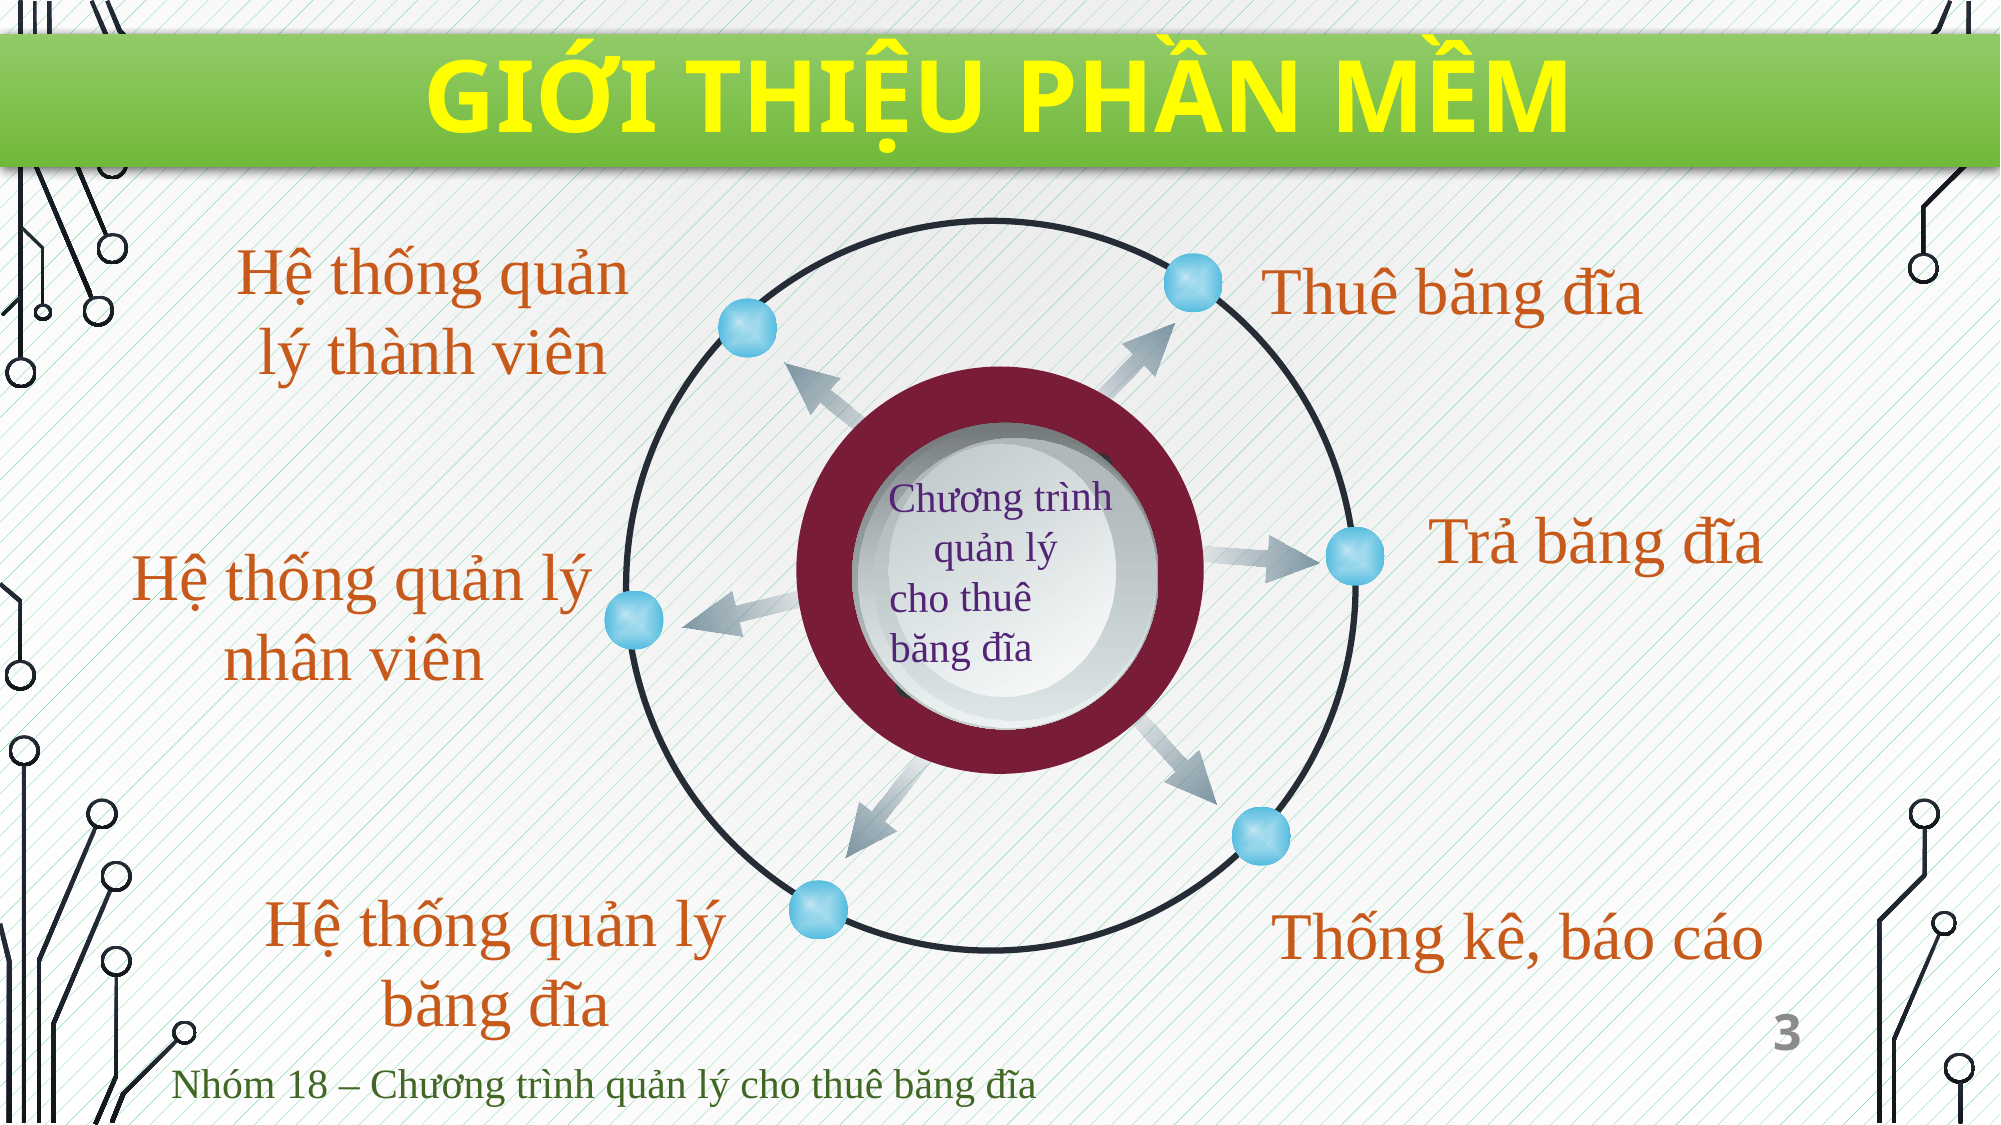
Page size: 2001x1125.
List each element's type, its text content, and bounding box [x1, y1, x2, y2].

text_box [788, 880, 849, 940]
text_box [846, 422, 1164, 731]
text_box Hệ thống quản lý thành viên [197, 220, 669, 396]
text_box [796, 436, 846, 704]
text_box Nhóm 18 – Chương trình quản lý cho thuê băng đĩa [156, 1049, 1053, 1114]
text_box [604, 590, 664, 650]
text_box Trả băng đĩa [1413, 489, 1780, 585]
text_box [1325, 526, 1385, 586]
text_box [875, 731, 1126, 774]
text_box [1231, 806, 1292, 866]
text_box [717, 298, 778, 358]
text_box [1164, 449, 1204, 692]
text_box [860, 366, 1140, 422]
text_box Thống kê, báo cáo [1256, 885, 1782, 980]
text_box Thuê băng đĩa [1246, 240, 1660, 336]
text_box Hệ thống quản lý băng đĩa [185, 871, 808, 1047]
slide_number 3 [1690, 1004, 1817, 1064]
text_box Hệ thống quản lý nhân viên [83, 526, 642, 702]
text_box [631, 220, 1356, 951]
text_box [1163, 253, 1224, 313]
text_box GIỚI THIỆU PHẦN MỀM [0, 34, 2000, 167]
